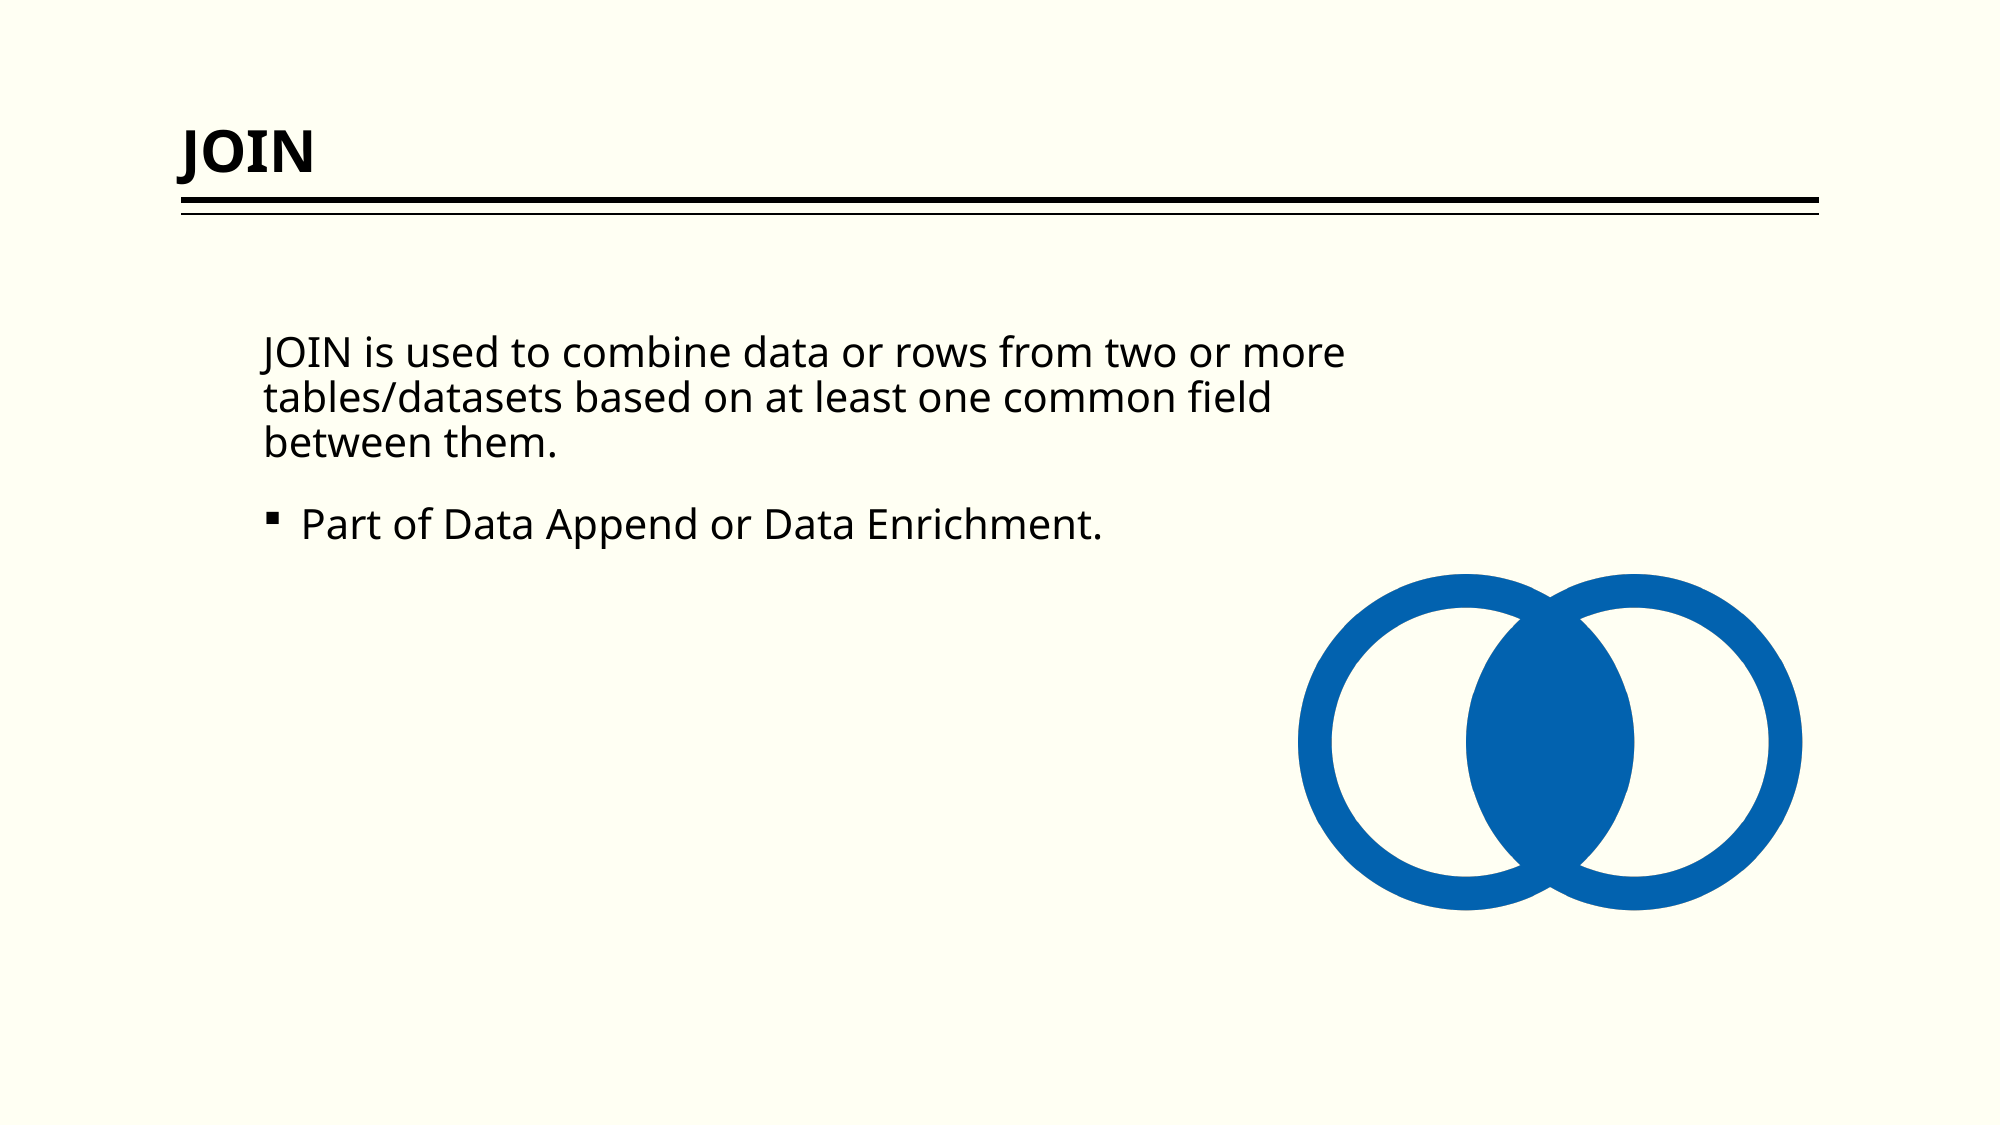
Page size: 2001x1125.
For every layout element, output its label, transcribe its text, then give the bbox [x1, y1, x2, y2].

picture [1281, 473, 1819, 1011]
title JOIN [181, 12, 1819, 193]
list JOIN is used to combine data or rows from two or more tables/datasets based on at least one common field between them. Part of Data Append or Data Enrichment. [263, 323, 1405, 686]
